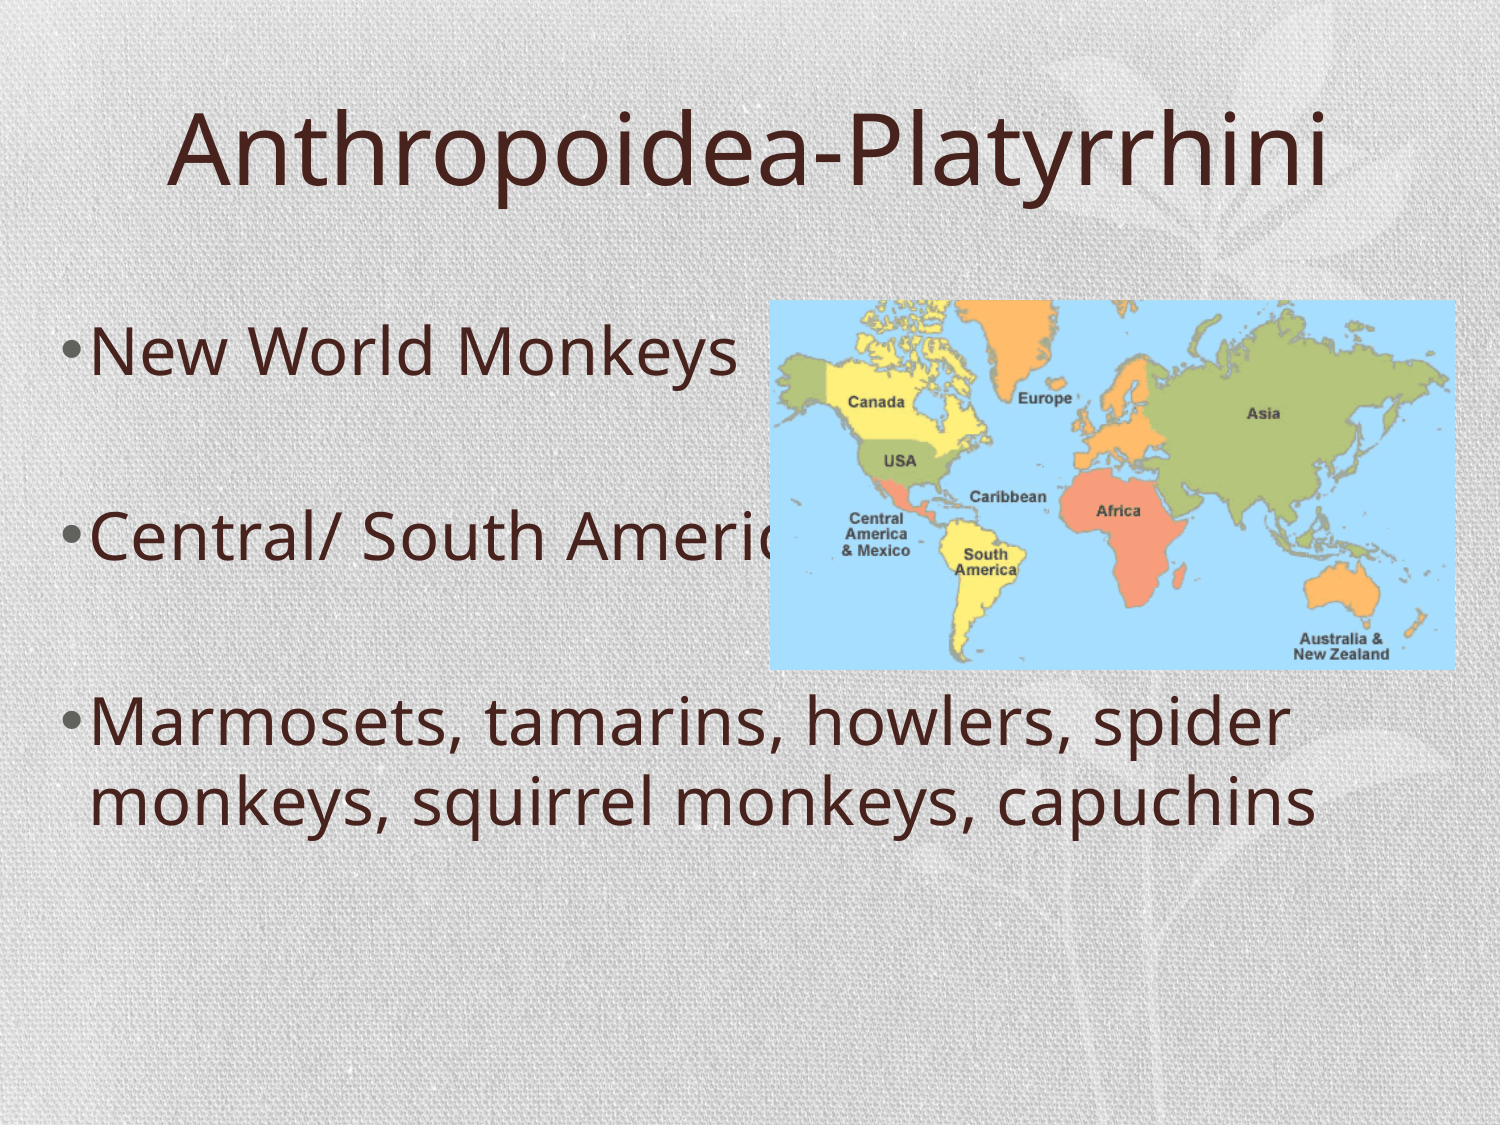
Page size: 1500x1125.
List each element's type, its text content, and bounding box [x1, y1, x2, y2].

title Anthropoidea-Platyrrhini [45, 37, 1455, 213]
picture [769, 300, 1456, 670]
list New World Monkeys Central/ South America Marmosets, tamarins, howlers, spider monkeys, squirrel monkeys, capuchins [45, 300, 1455, 1099]
